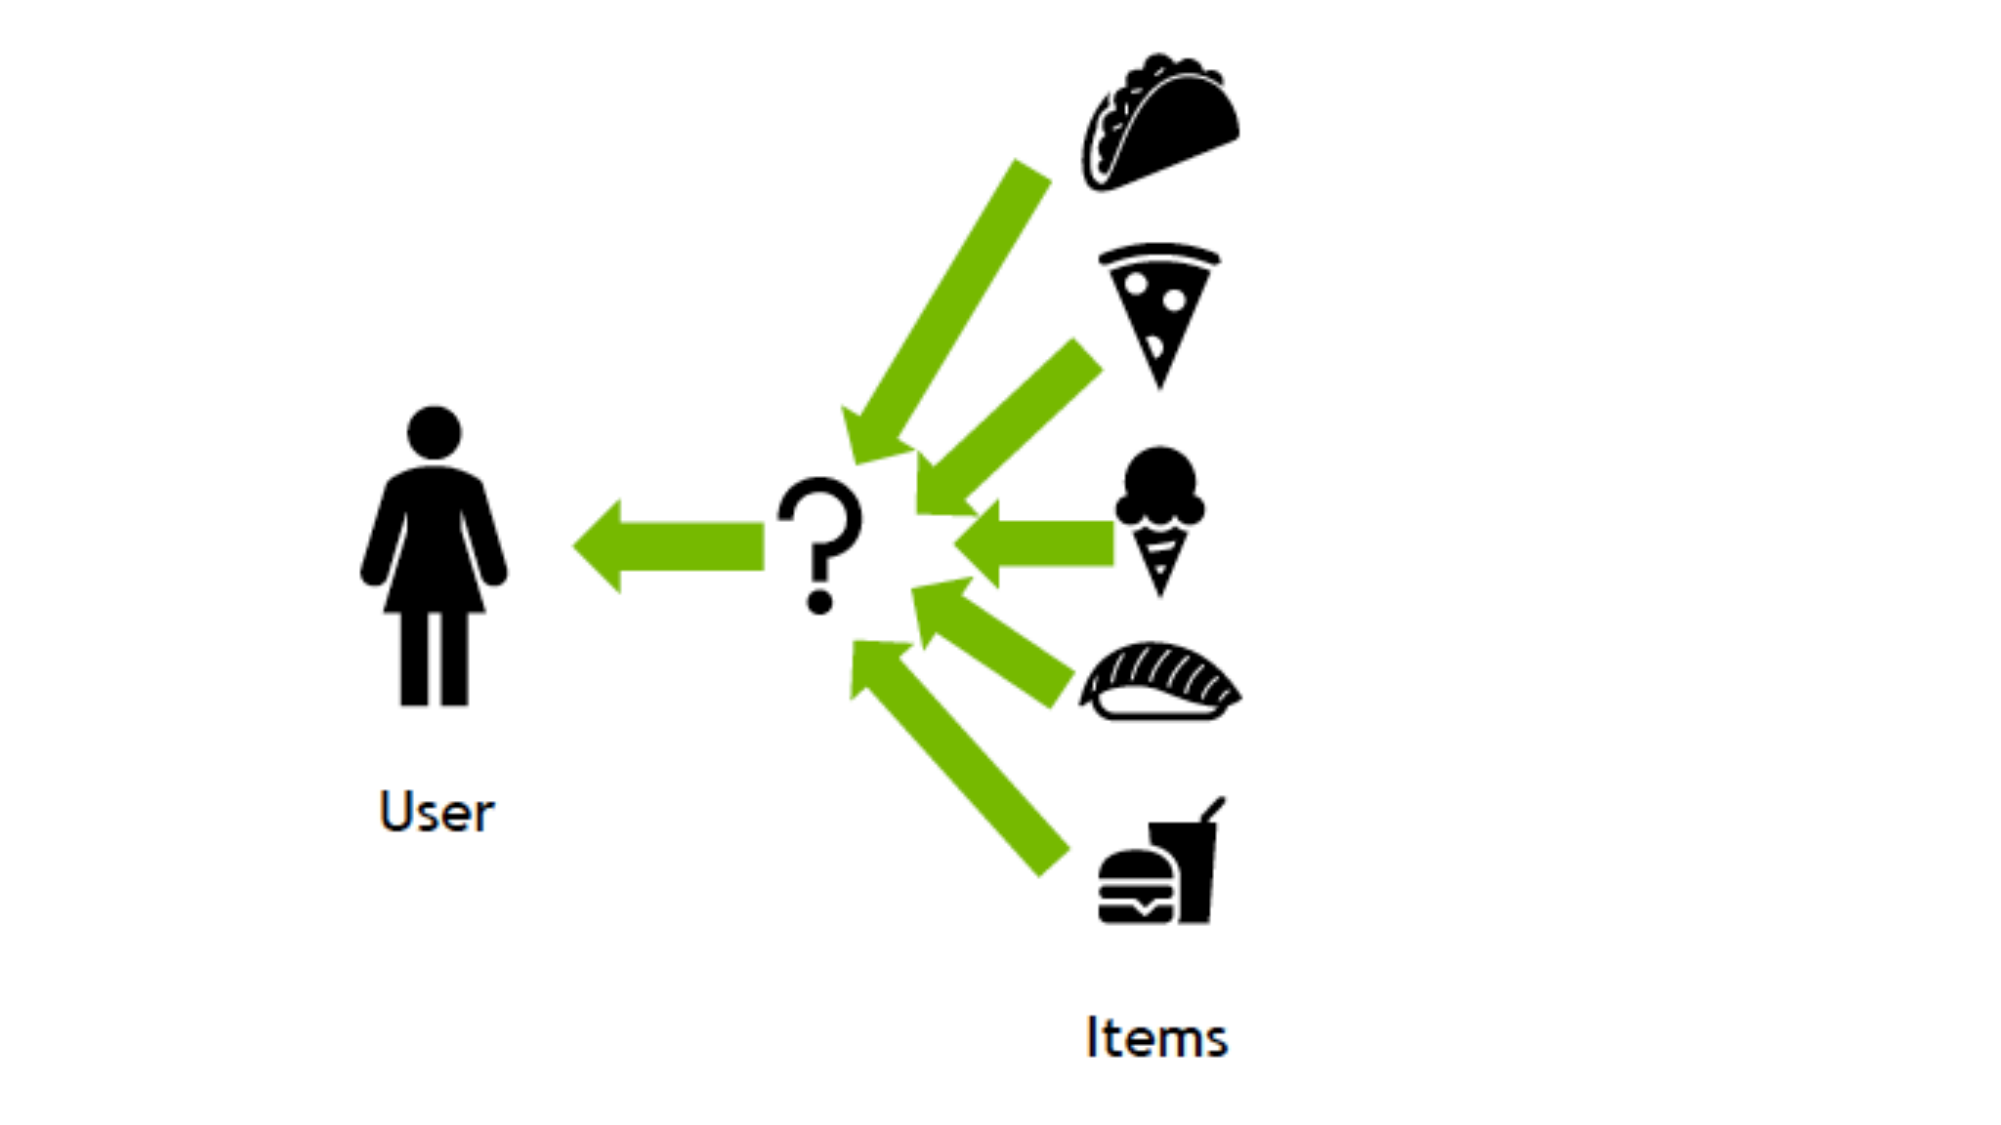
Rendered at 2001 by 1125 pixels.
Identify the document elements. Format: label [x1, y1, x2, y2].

picture [288, 0, 1425, 1125]
